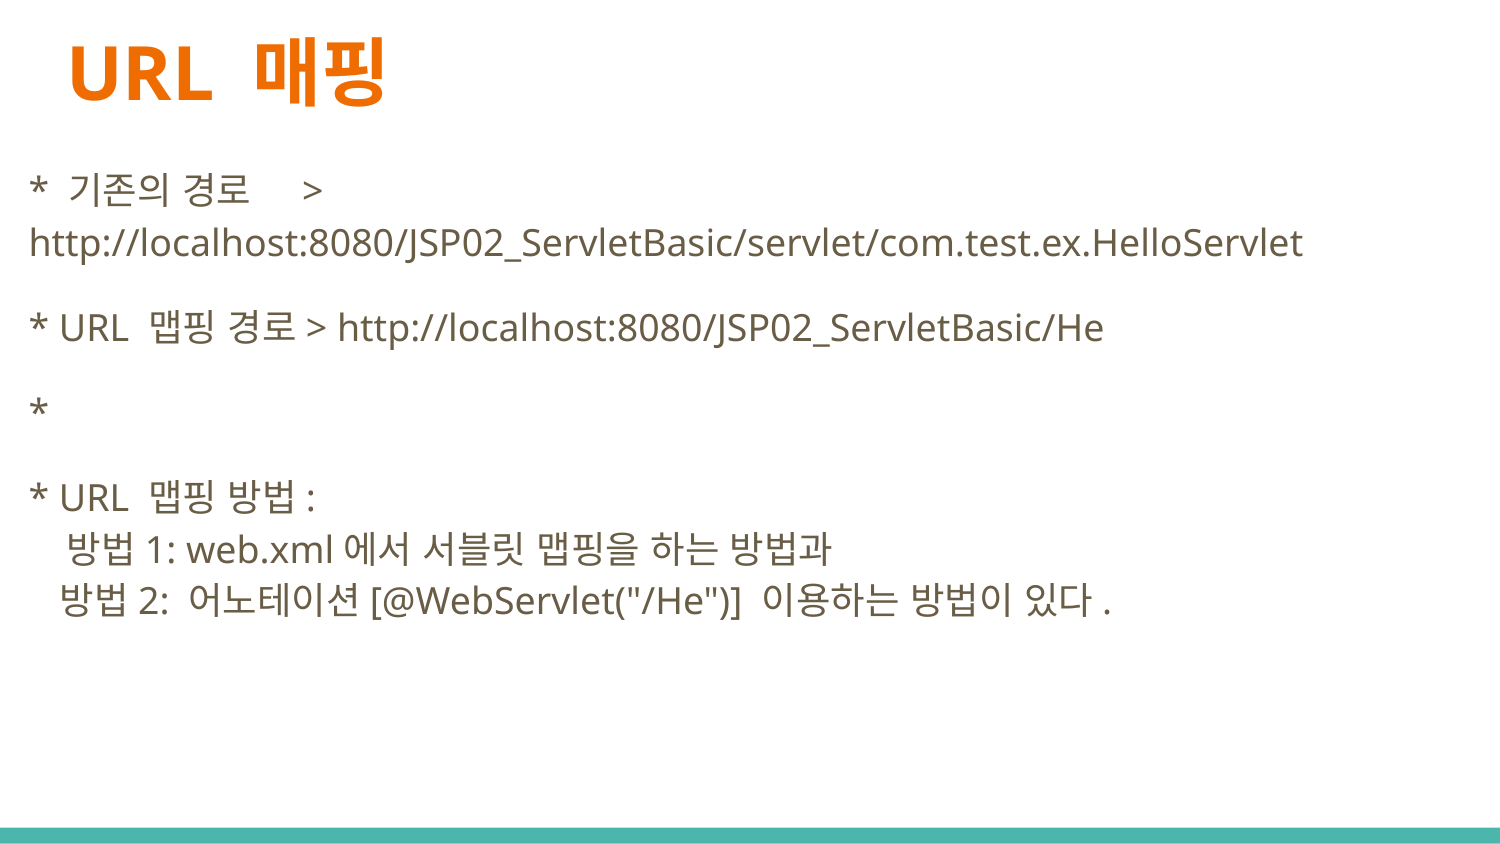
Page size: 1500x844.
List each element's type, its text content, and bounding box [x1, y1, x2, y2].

list * 기존의 경로 > http://localhost:8080/JSP02_ServletBasic/servlet/com.test.ex.HelloServlet * URL 맵핑 경로> http://localhost:8080/JSP02_ServletBasic/He * * URL 맵핑 방법: 방법1: web.xml에서 서블릿 맵핑을 하는 방법과 방법2: 어노테이션[@WebServlet("/He")] 이용하는 방법이 있다. [13, 145, 1500, 687]
title URL 매핑 [51, 10, 1449, 127]
